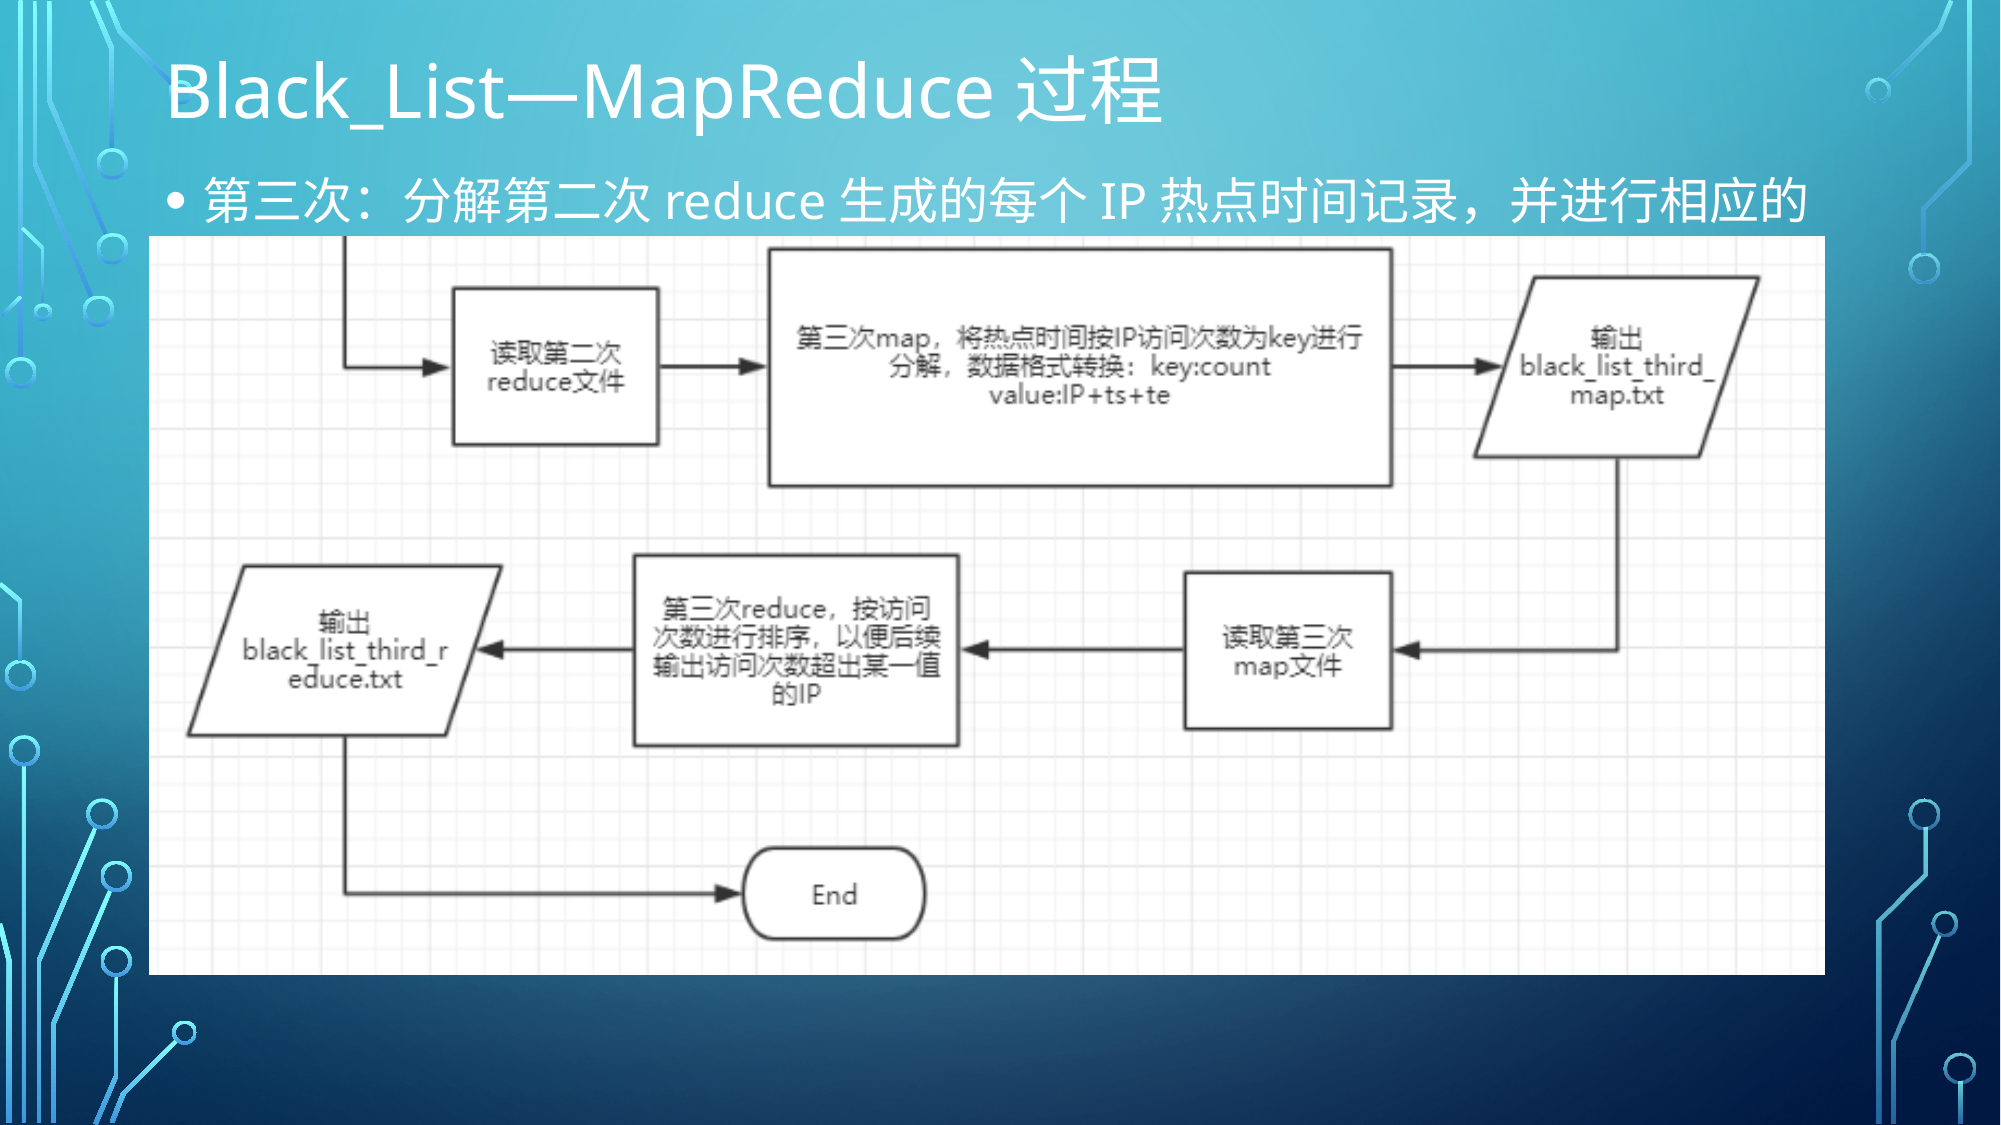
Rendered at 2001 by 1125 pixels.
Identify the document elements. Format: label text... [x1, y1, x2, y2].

list 第三次：分解第二次reduce生成的每个IP热点时间记录，并进行相应的排序。 [149, 150, 1850, 950]
picture [149, 236, 1826, 975]
title Black_List—MapReduce过程 [149, 37, 1775, 150]
